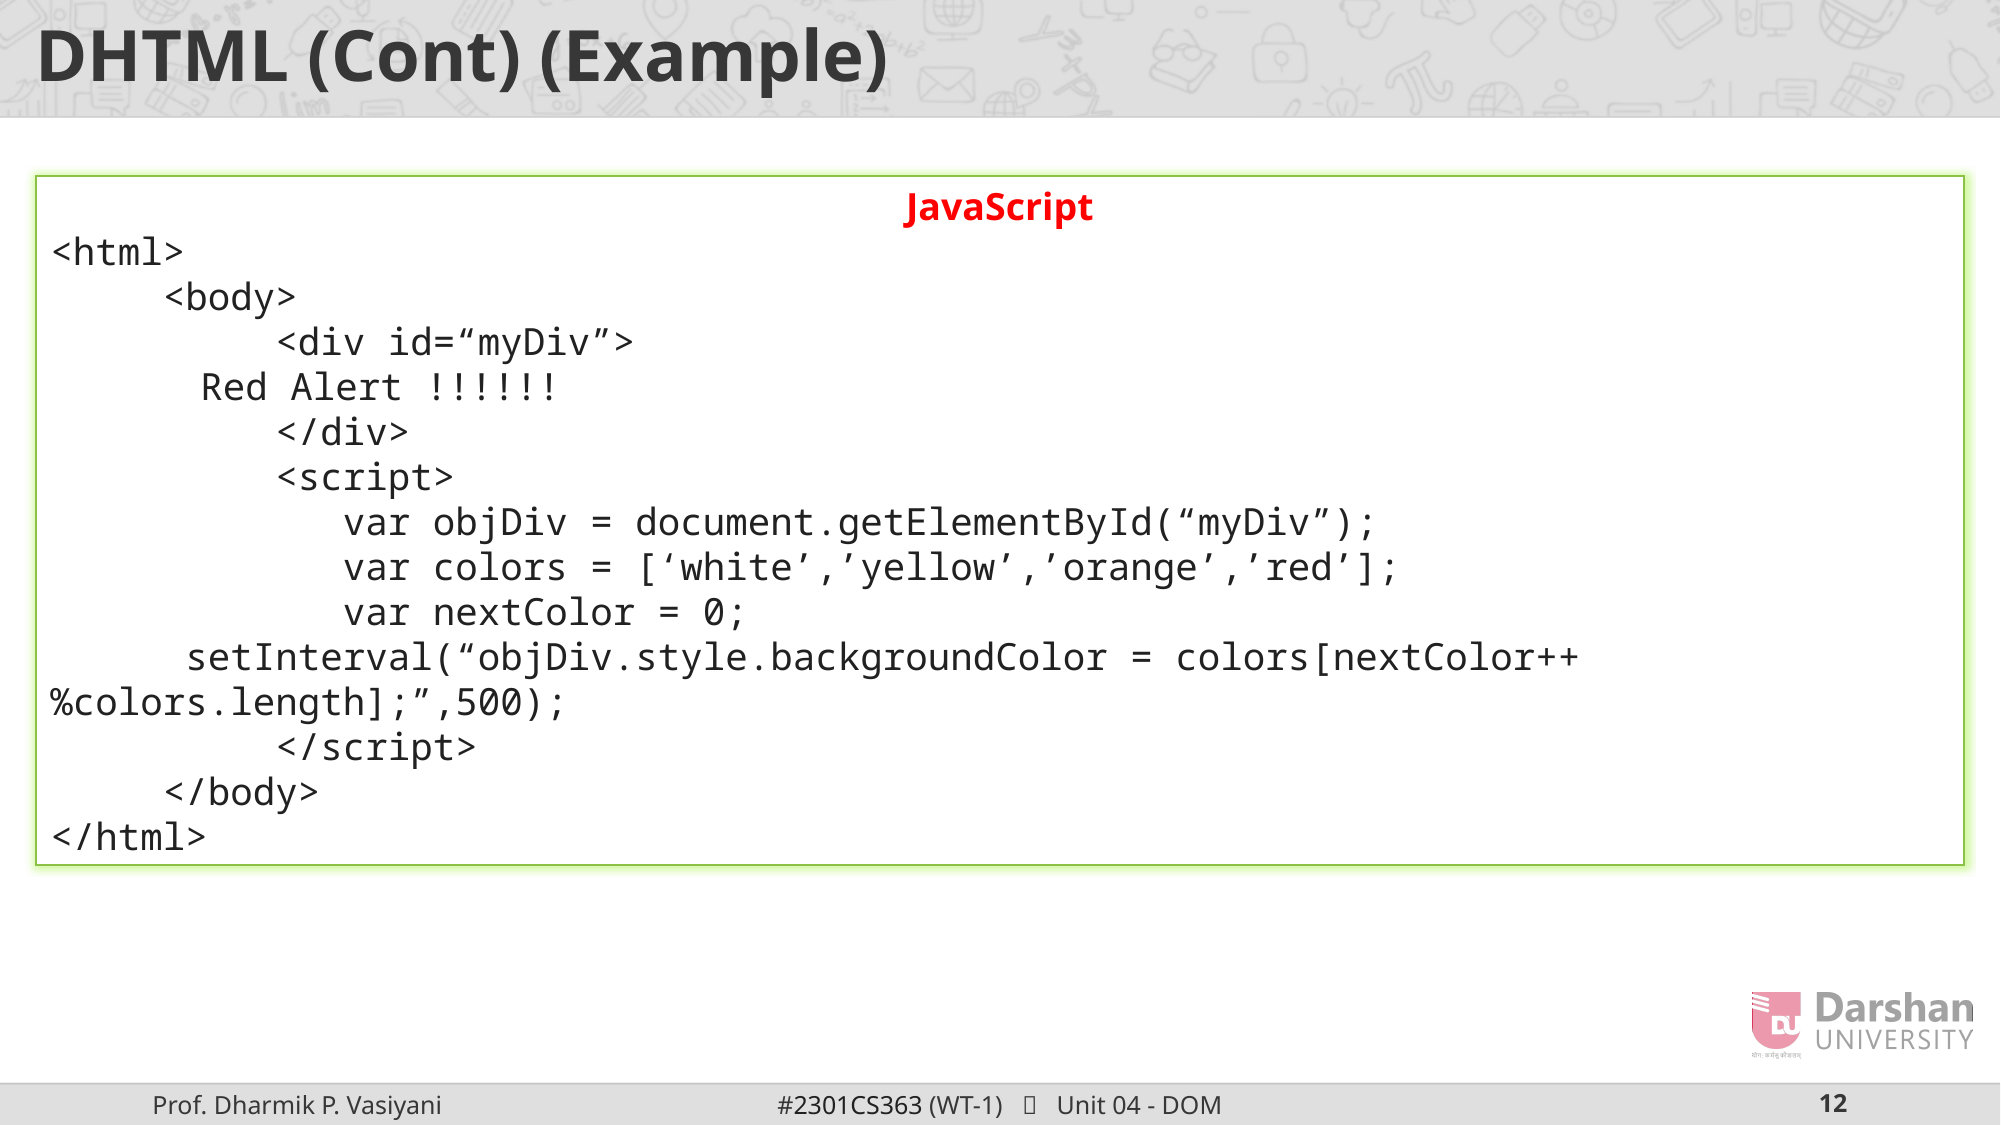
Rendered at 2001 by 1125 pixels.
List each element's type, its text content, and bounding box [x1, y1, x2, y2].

text_box JavaScript <html> <body> <div id=“myDiv”> Red Alert !!!!!! </div> <script> var objDiv = document.getElementById(“myDiv”); var colors = [‘white’,’yellow’,’orange’,’red’]; var nextColor = 0; setInterval(“objDiv.style.backgroundColor = colors[nextColor++%colors.length];”,500); </script> </body> </html> [35, 175, 1965, 866]
title DHTML (Cont) (Example) [0, 0, 2000, 117]
